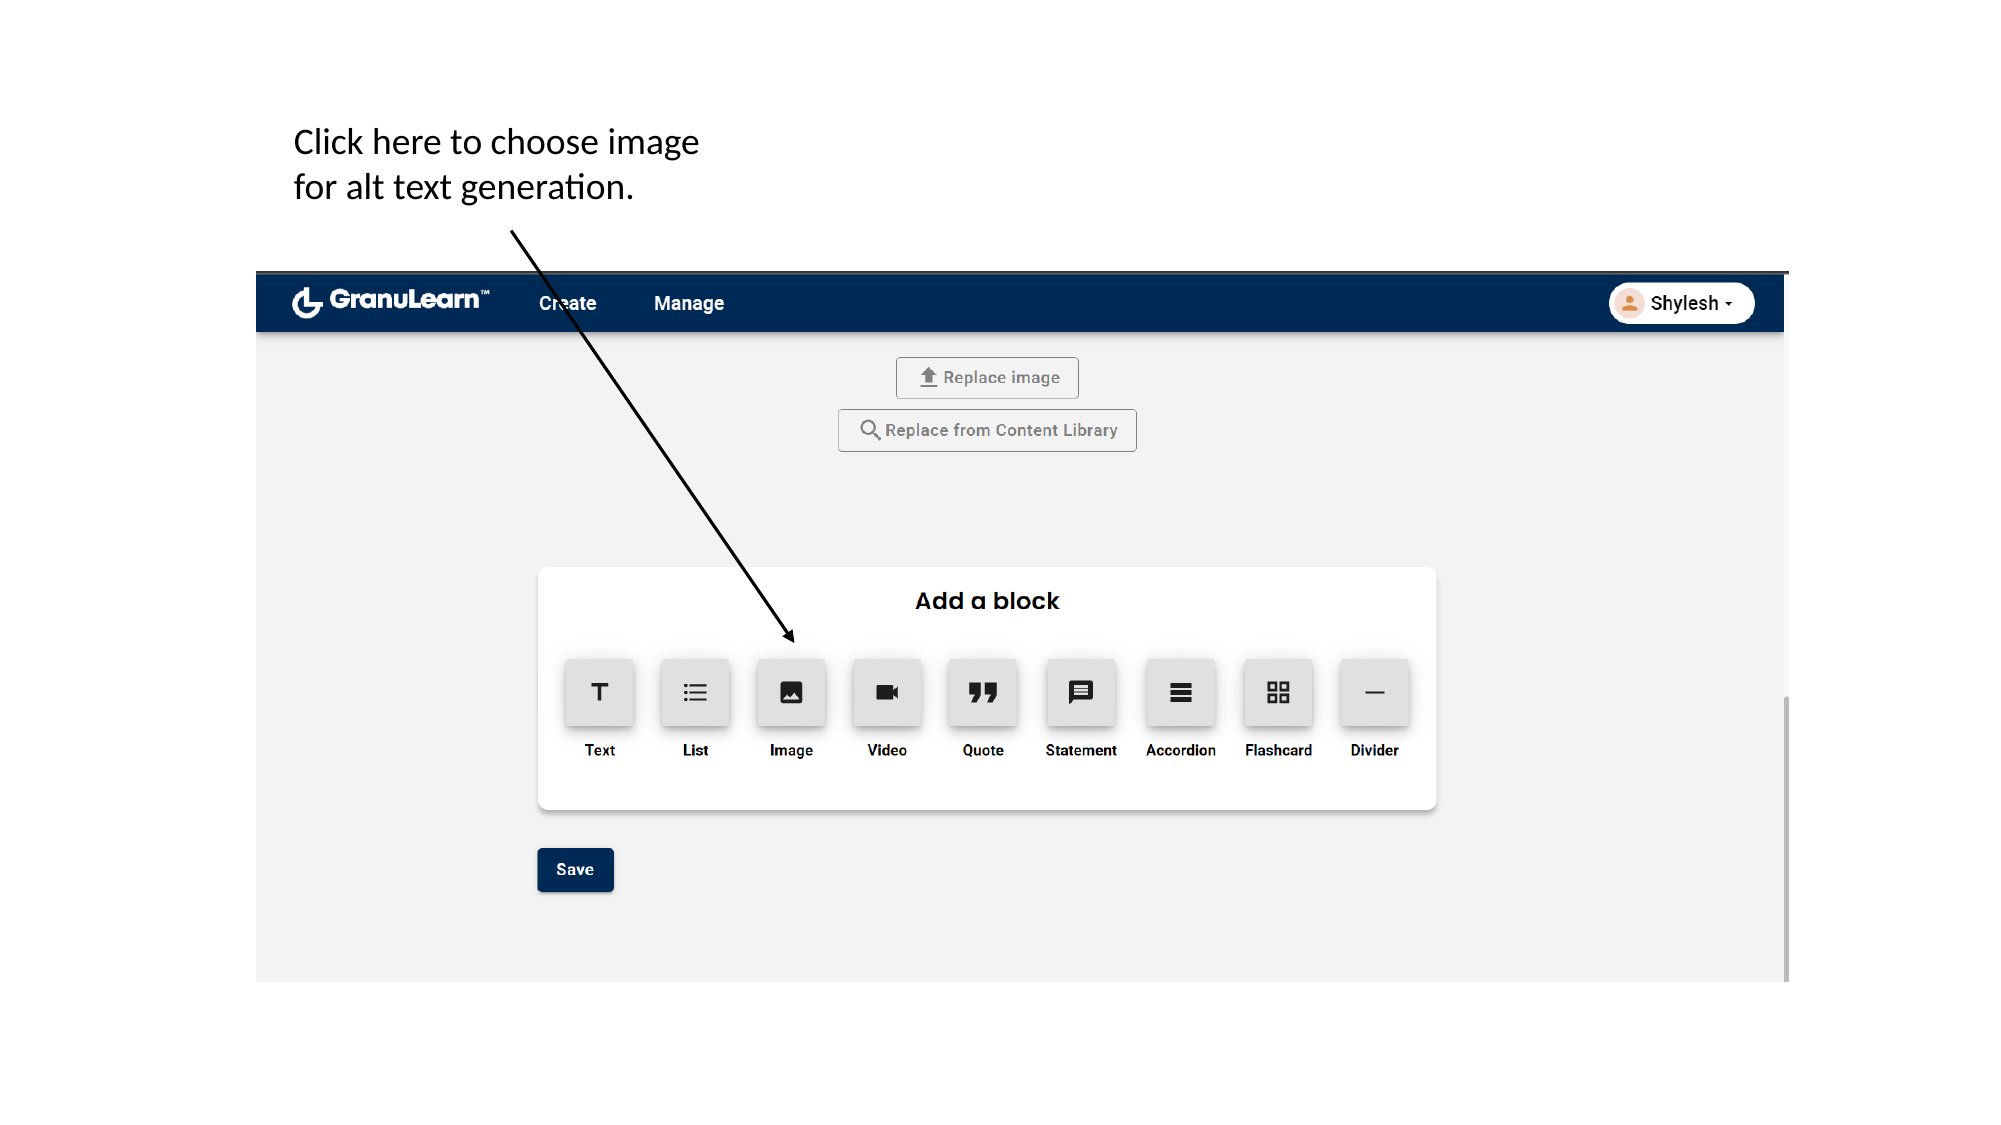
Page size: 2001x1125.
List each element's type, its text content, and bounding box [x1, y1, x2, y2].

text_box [511, 230, 795, 644]
text_box Click here to choose image for alt text generation. [279, 109, 720, 215]
picture [256, 271, 1789, 982]
